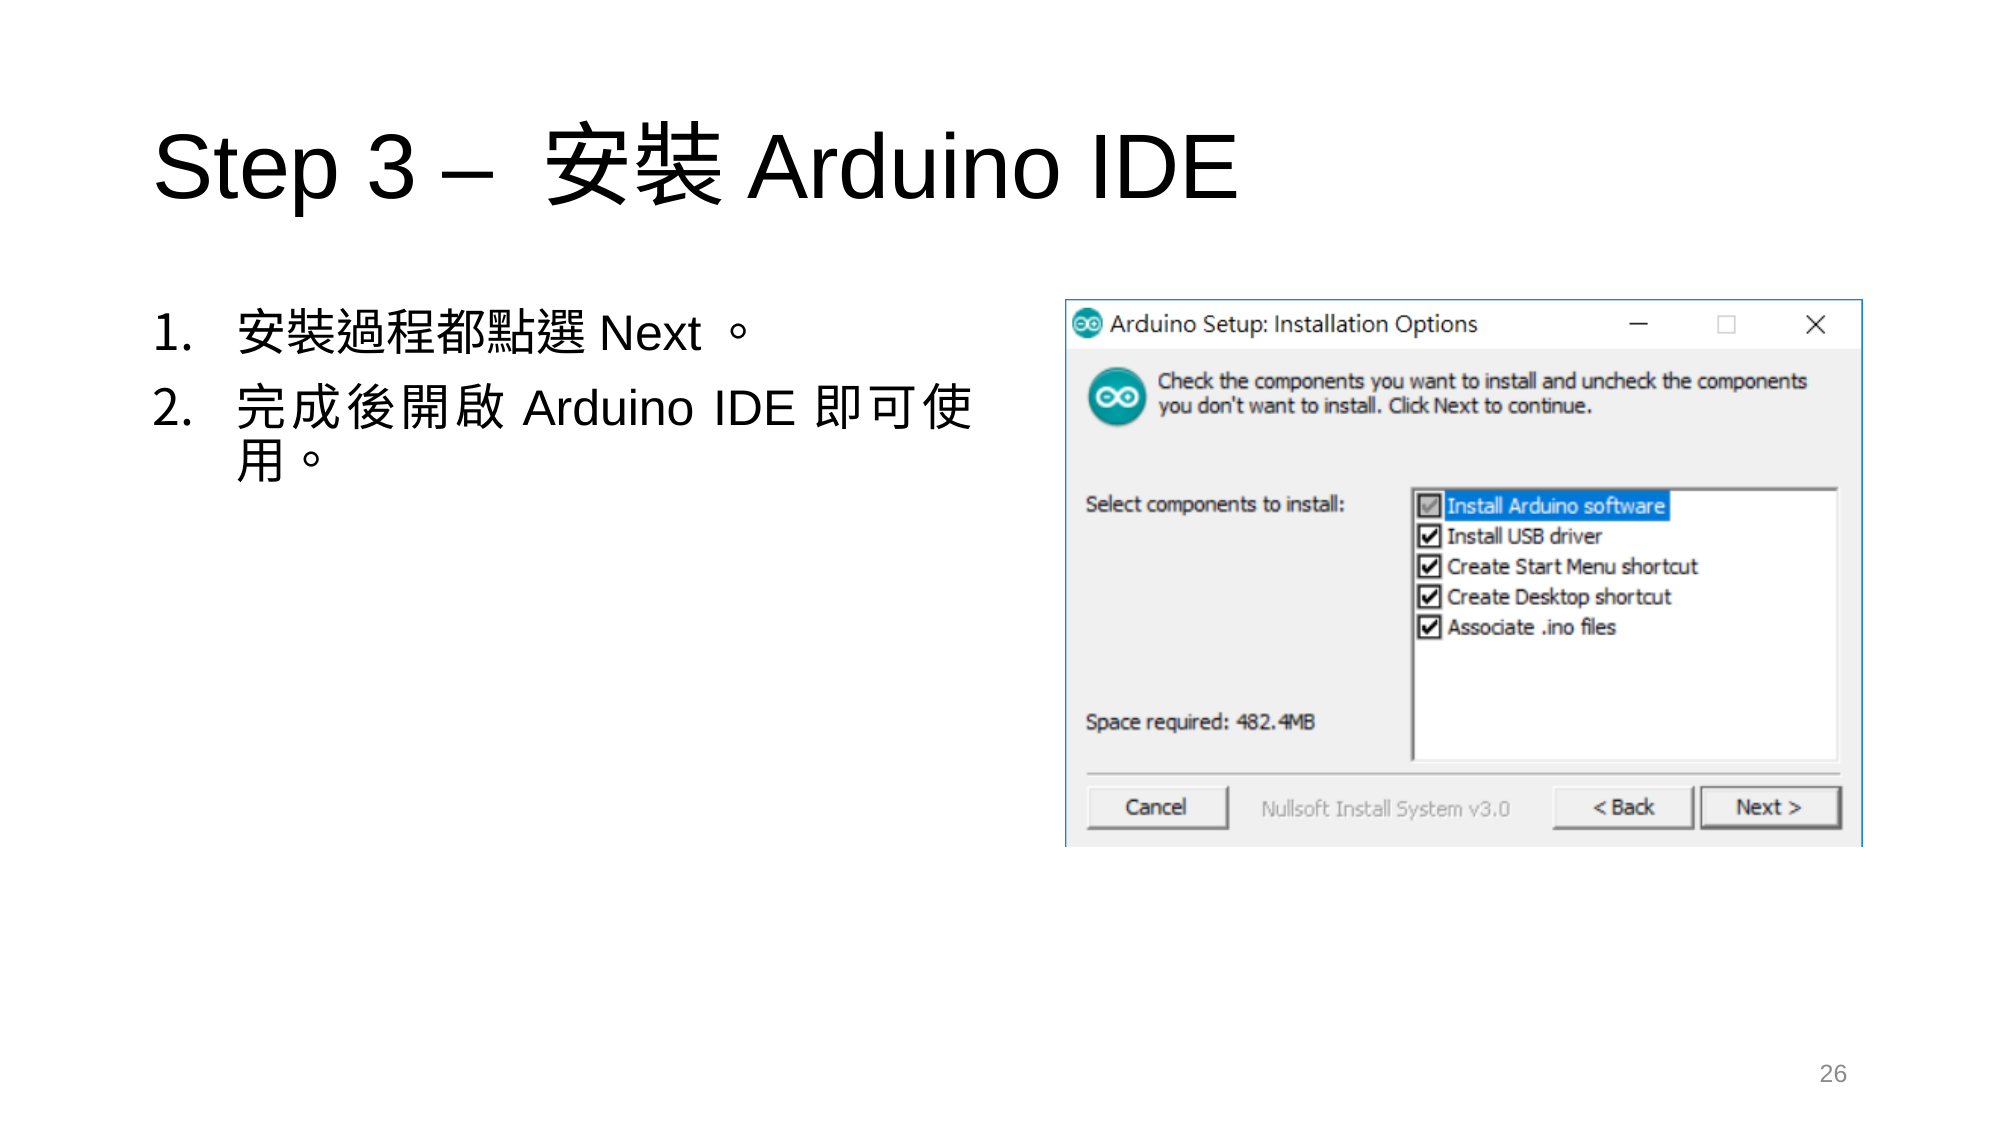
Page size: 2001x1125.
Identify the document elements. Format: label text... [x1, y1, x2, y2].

slide_number 26 [1412, 1042, 1863, 1103]
list 安裝過程都點選Next。 完成後開啟Arduino IDE即可使用。 [137, 299, 988, 1014]
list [1065, 299, 1863, 847]
title Step 3 – 安裝Arduino IDE [137, 59, 1863, 278]
